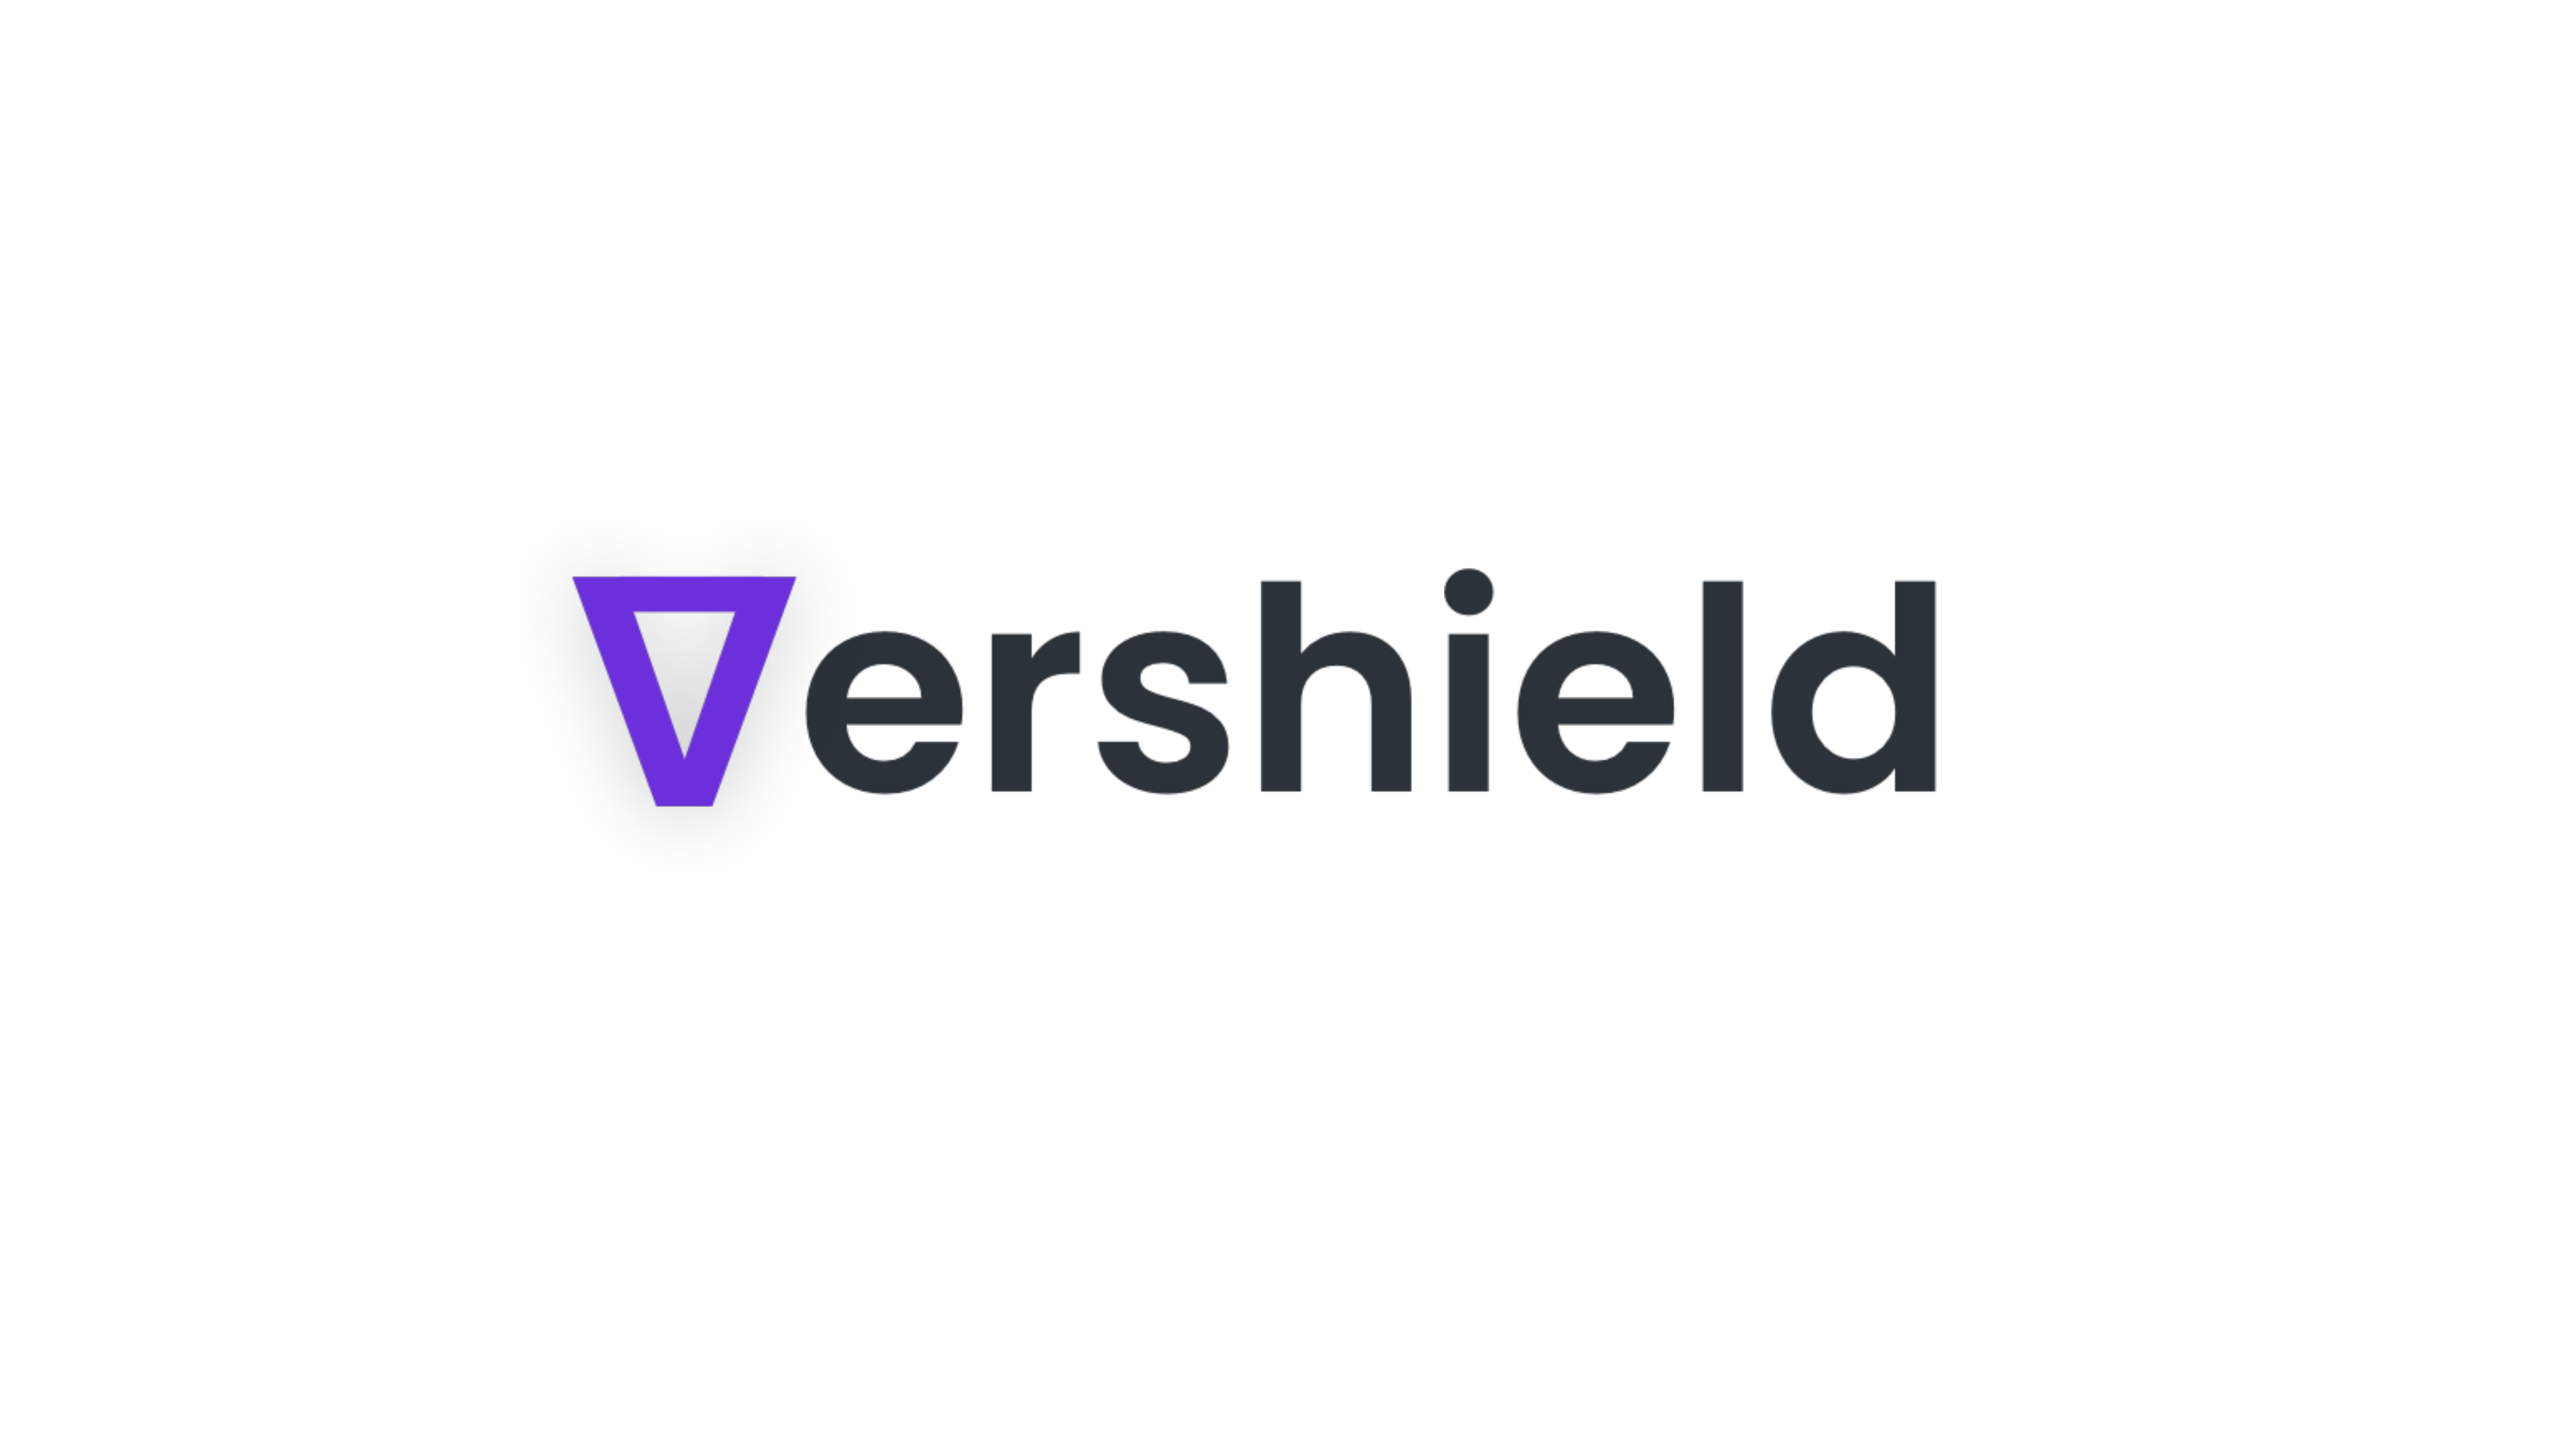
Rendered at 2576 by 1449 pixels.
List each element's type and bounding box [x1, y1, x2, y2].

picture [508, 491, 1988, 878]
